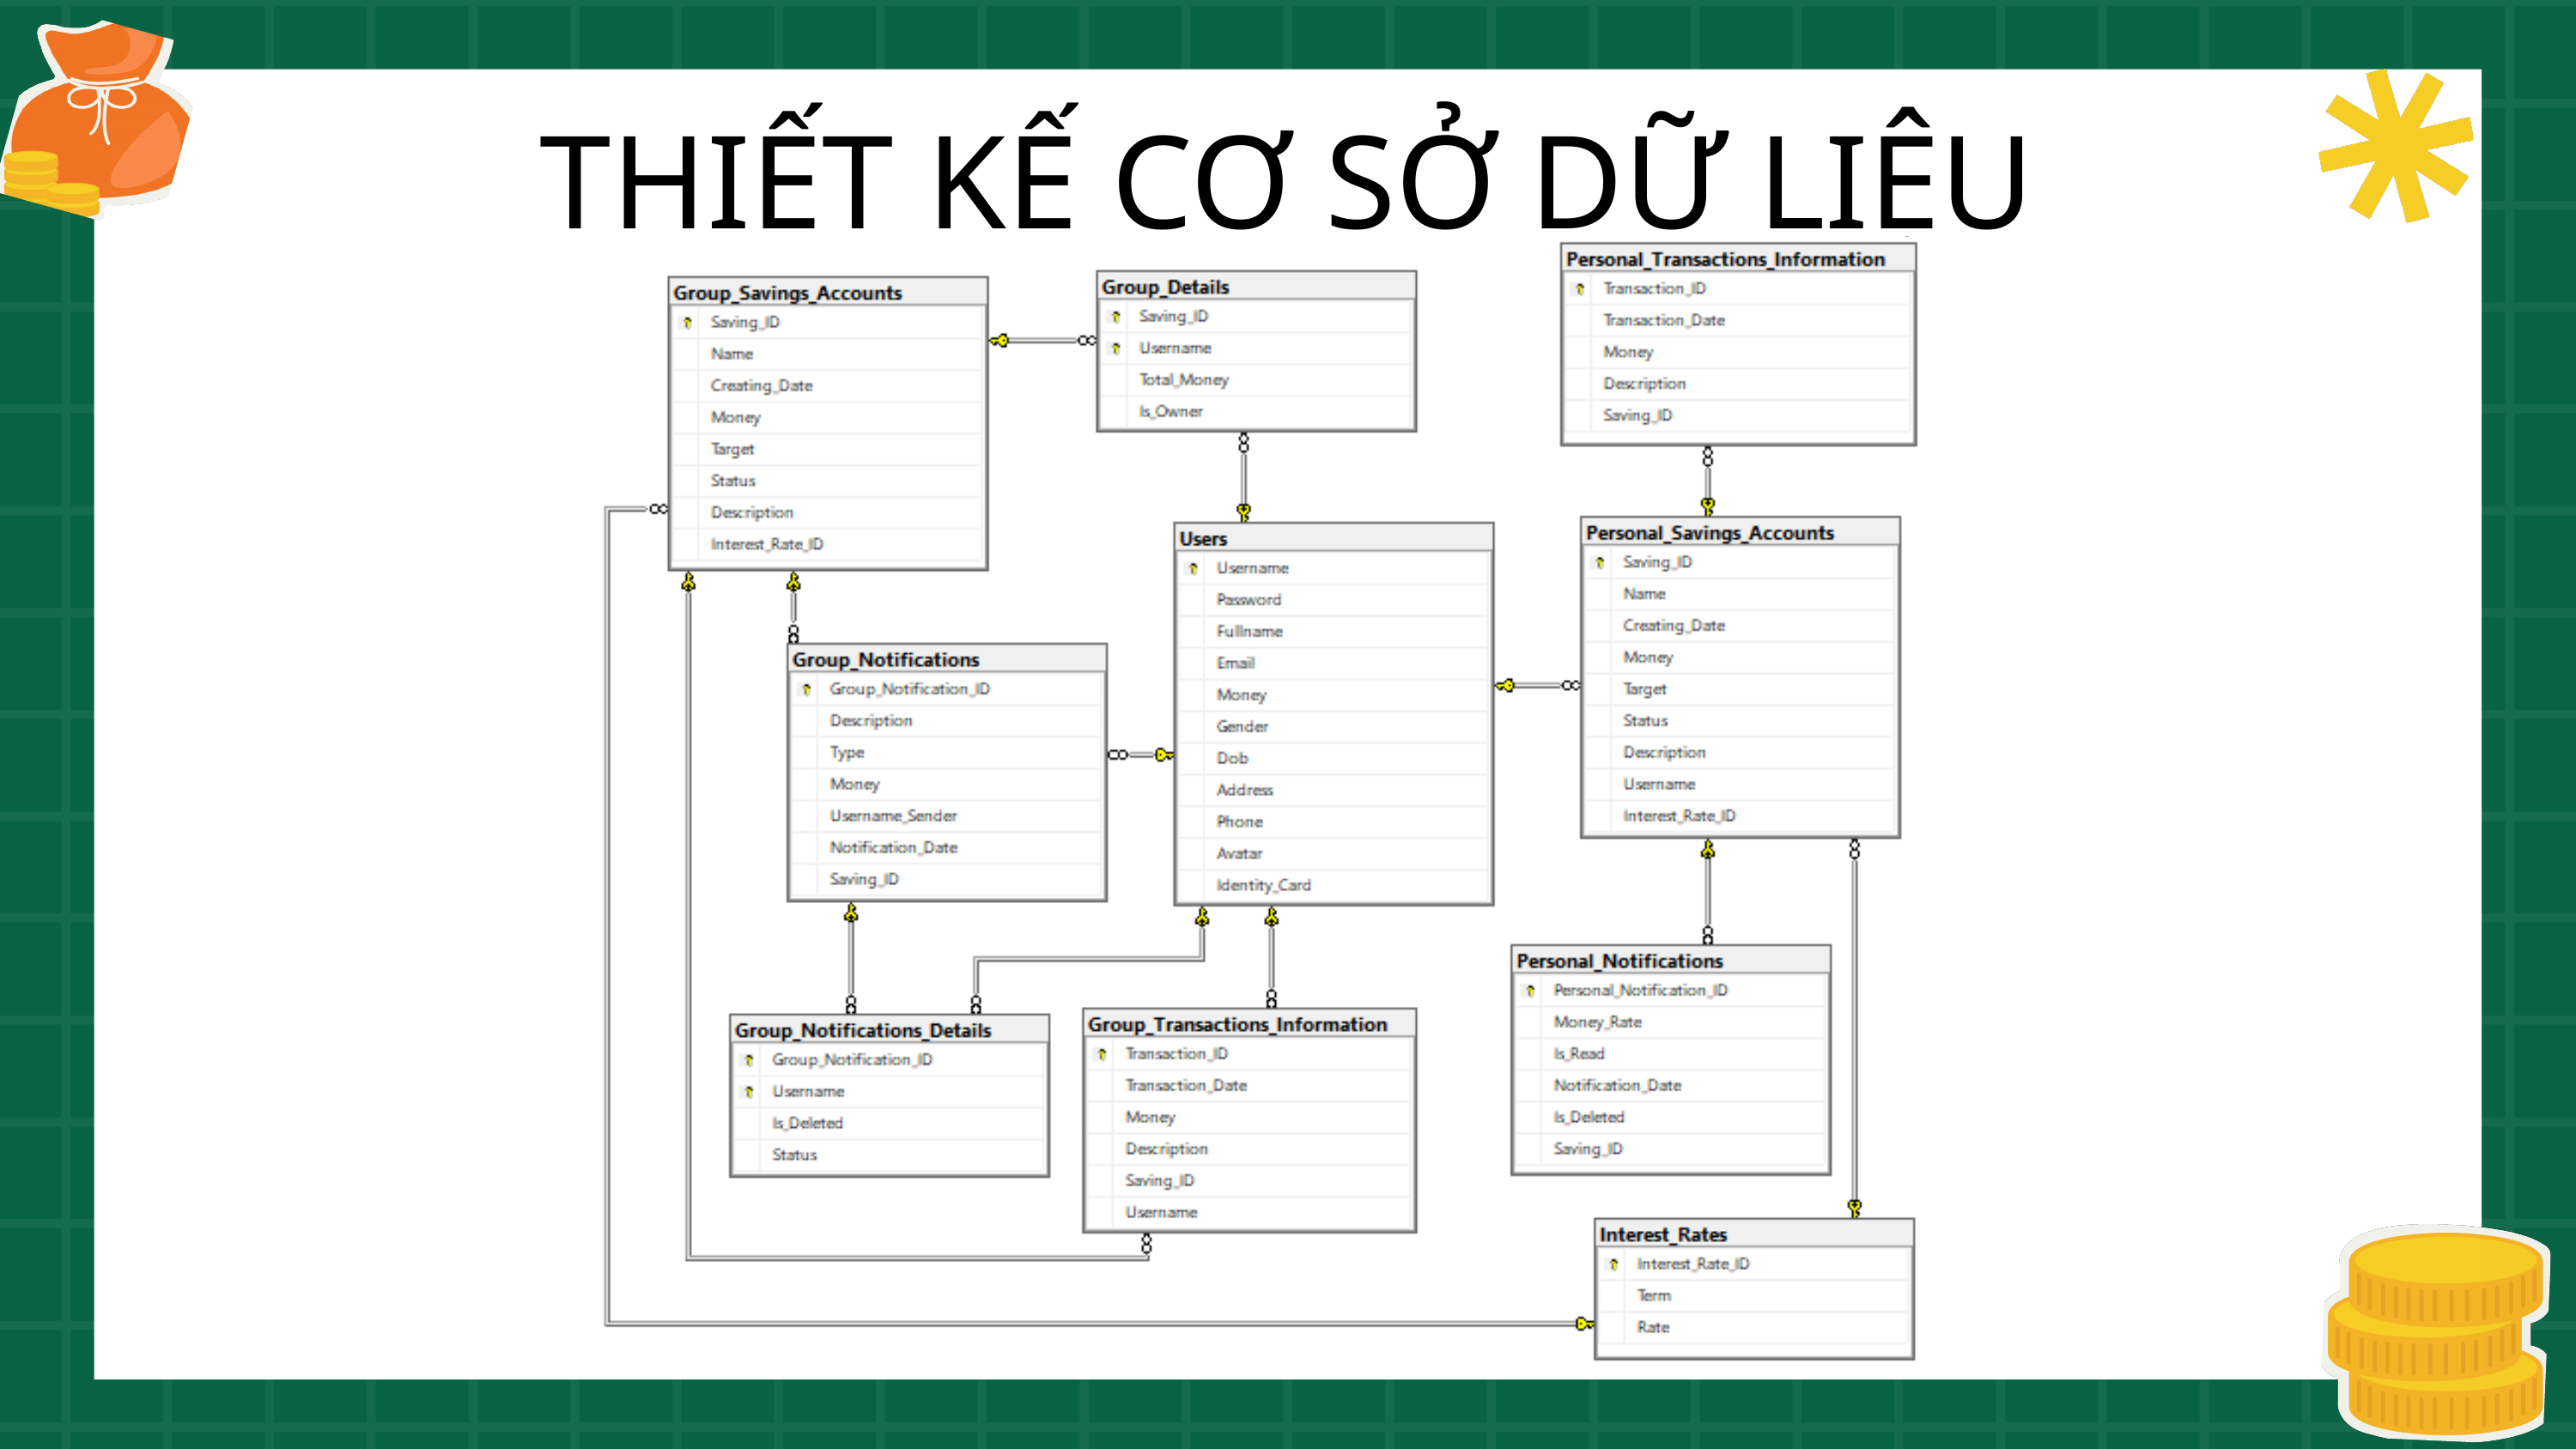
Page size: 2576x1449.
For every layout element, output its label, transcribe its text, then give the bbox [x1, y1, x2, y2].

text_box [93, 67, 2483, 1381]
text_box [0, 0, 2576, 1449]
text_box [2318, 68, 2474, 223]
text_box THIẾT KẾ CƠ SỞ DỮ LIỆU [410, 94, 2166, 262]
picture [596, 237, 1922, 1372]
text_box [0, 3, 210, 237]
text_box [2318, 1219, 2553, 1446]
